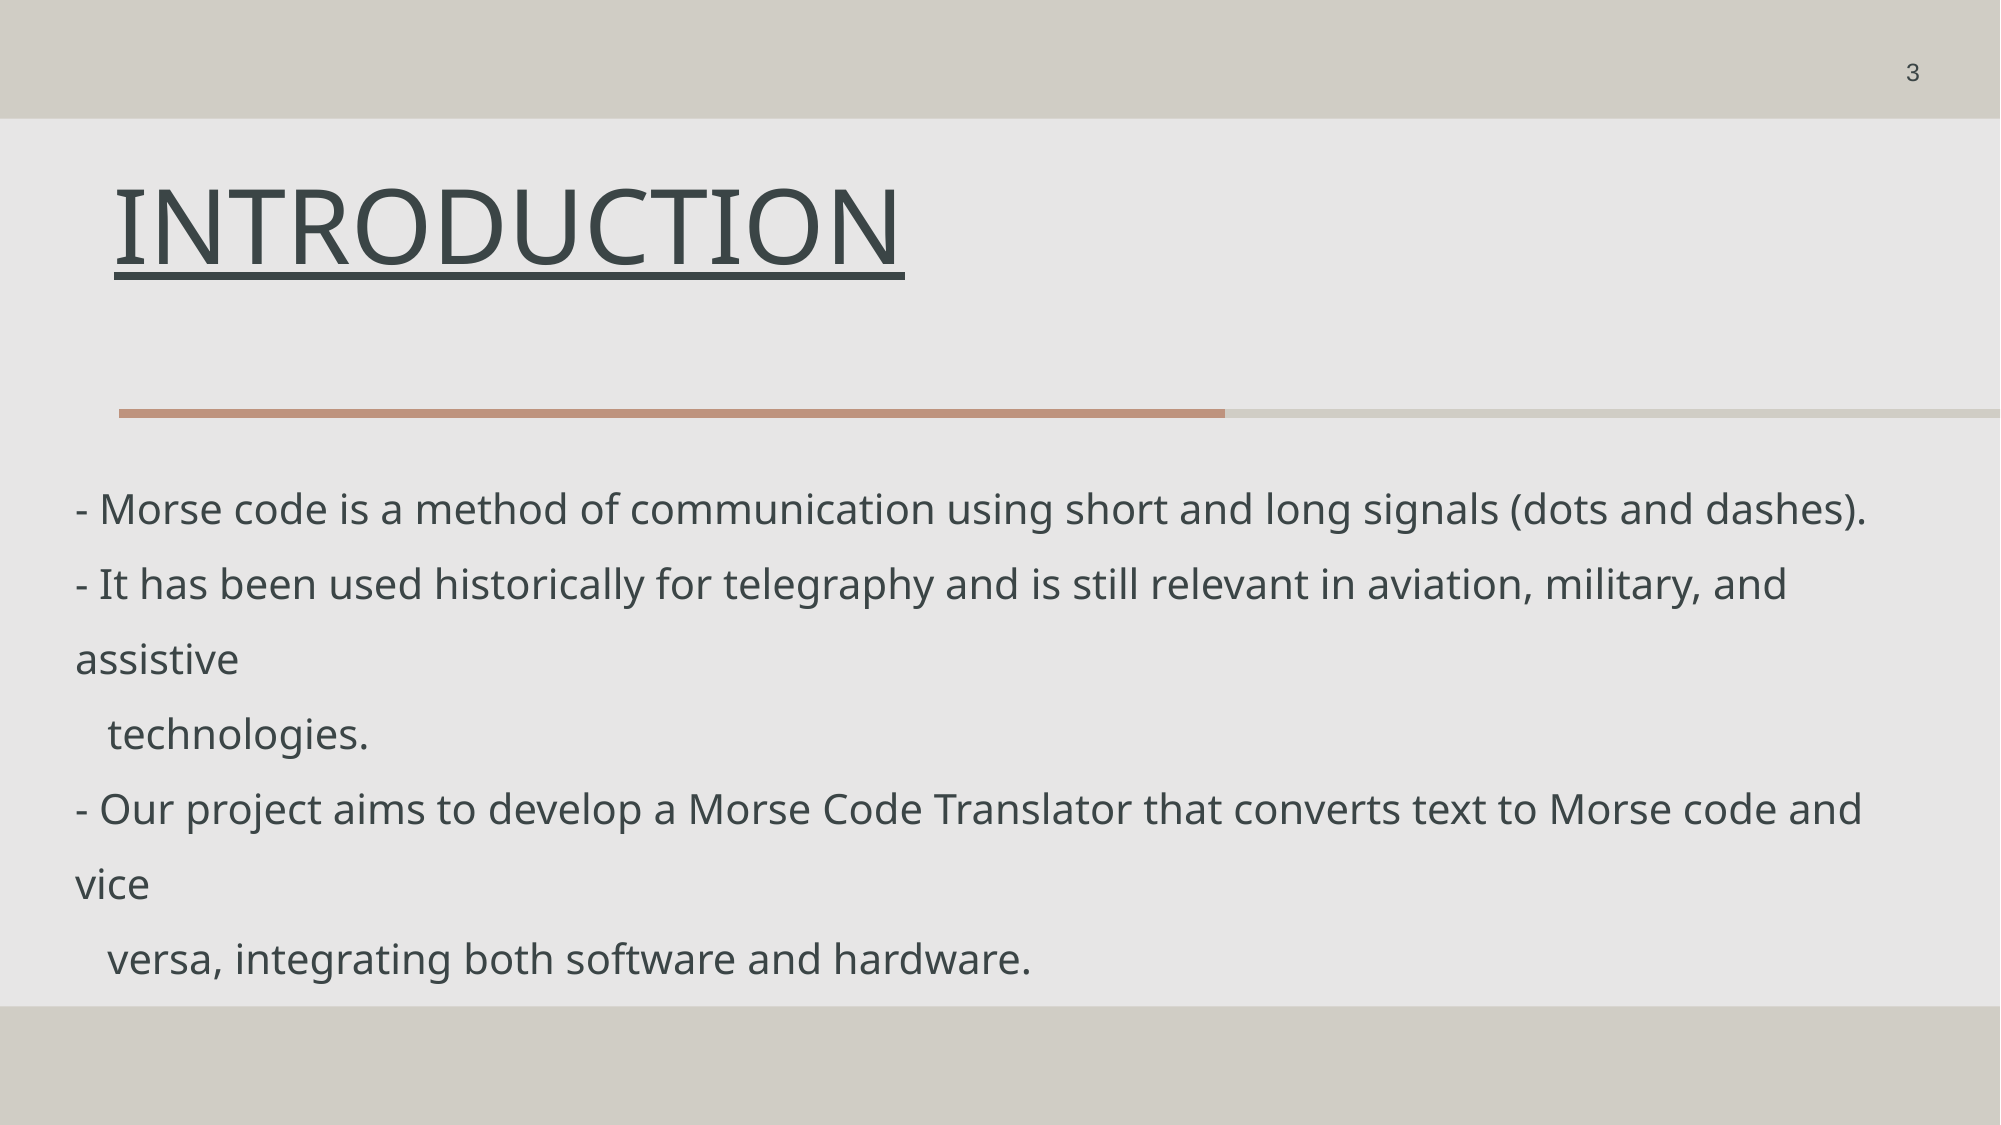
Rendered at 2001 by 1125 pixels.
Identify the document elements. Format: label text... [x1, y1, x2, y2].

title introduction [98, 177, 1824, 306]
slide_number 3 [1660, 49, 1935, 95]
list - Morse code is a method of communication using short and long signals (dots and dashes). - It has been used historically for telegraphy and is still relevant in aviation, military, and assistive technologies. - Our project aims to develop a Morse Code Translator that converts text to Morse code and vice versa, integrating both software and hardware. [60, 450, 1948, 1050]
